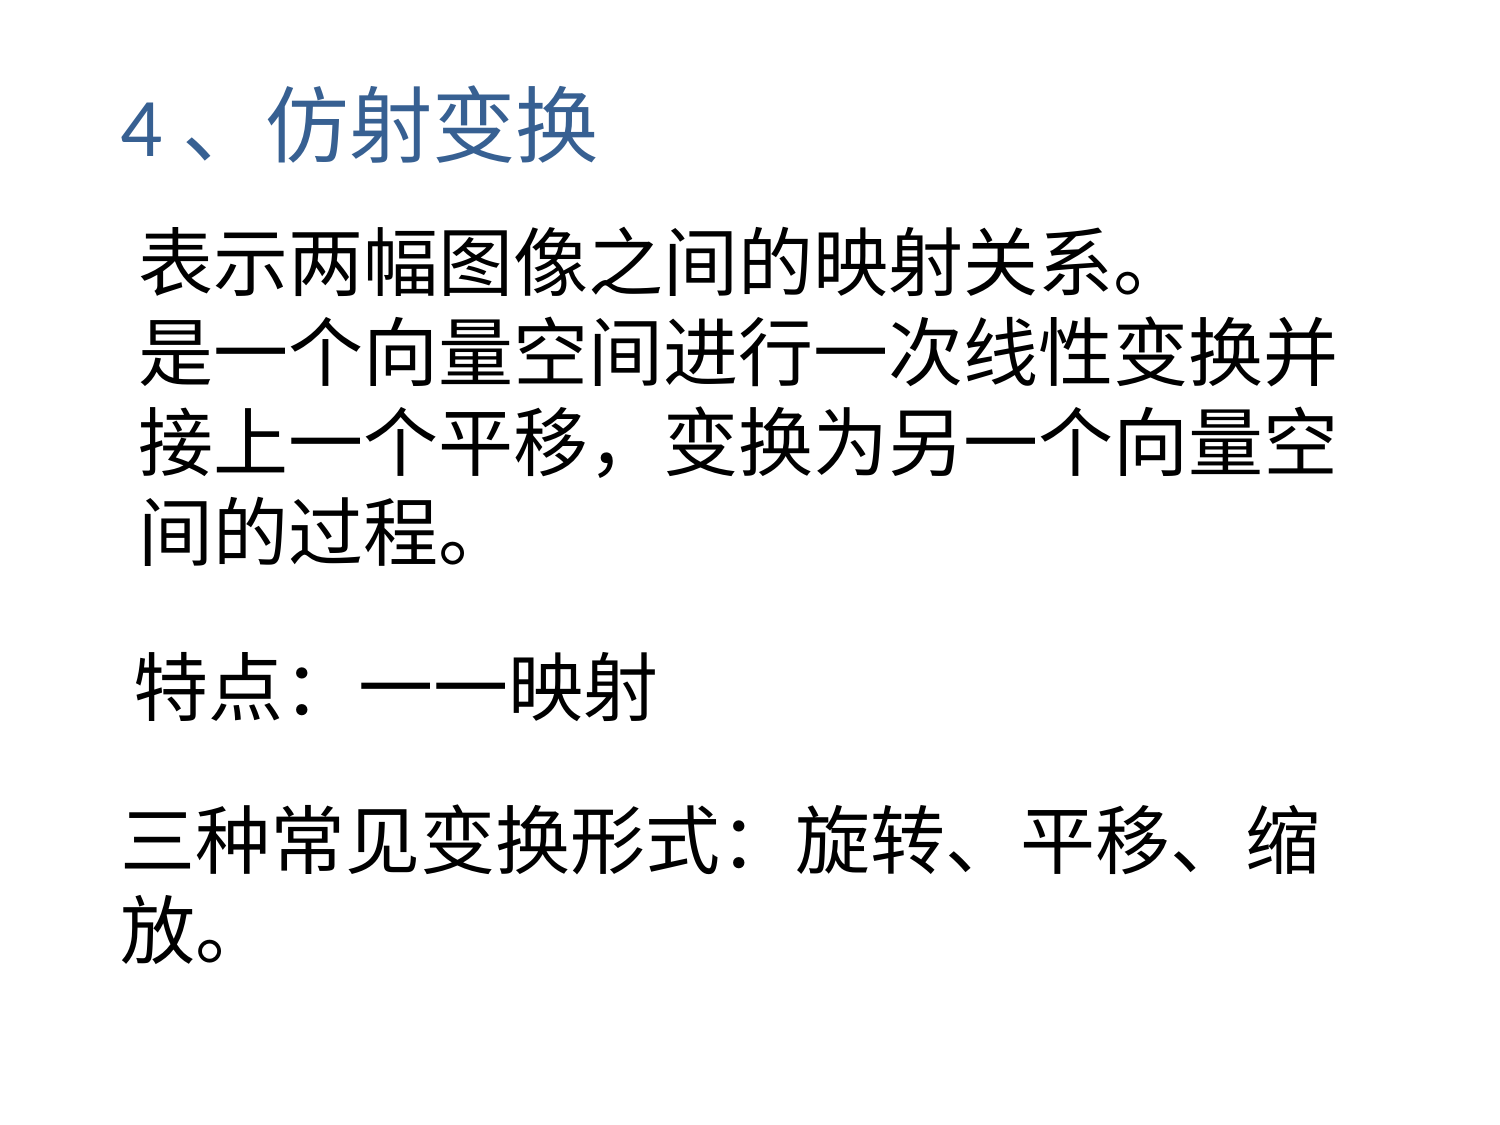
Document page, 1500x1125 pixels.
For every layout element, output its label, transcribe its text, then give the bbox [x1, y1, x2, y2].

text_box 三种常见变换形式：旋转、平移、缩放。 [106, 785, 1394, 981]
text_box 表示两幅图像之间的映射关系。 是一个向量空间进行一次线性变换并接上一个平移，变换为另一个向量空间的过程。 [123, 208, 1412, 583]
text_box 4、仿射变换 [106, 66, 1394, 181]
text_box 特点：一一映射 [119, 633, 1407, 739]
